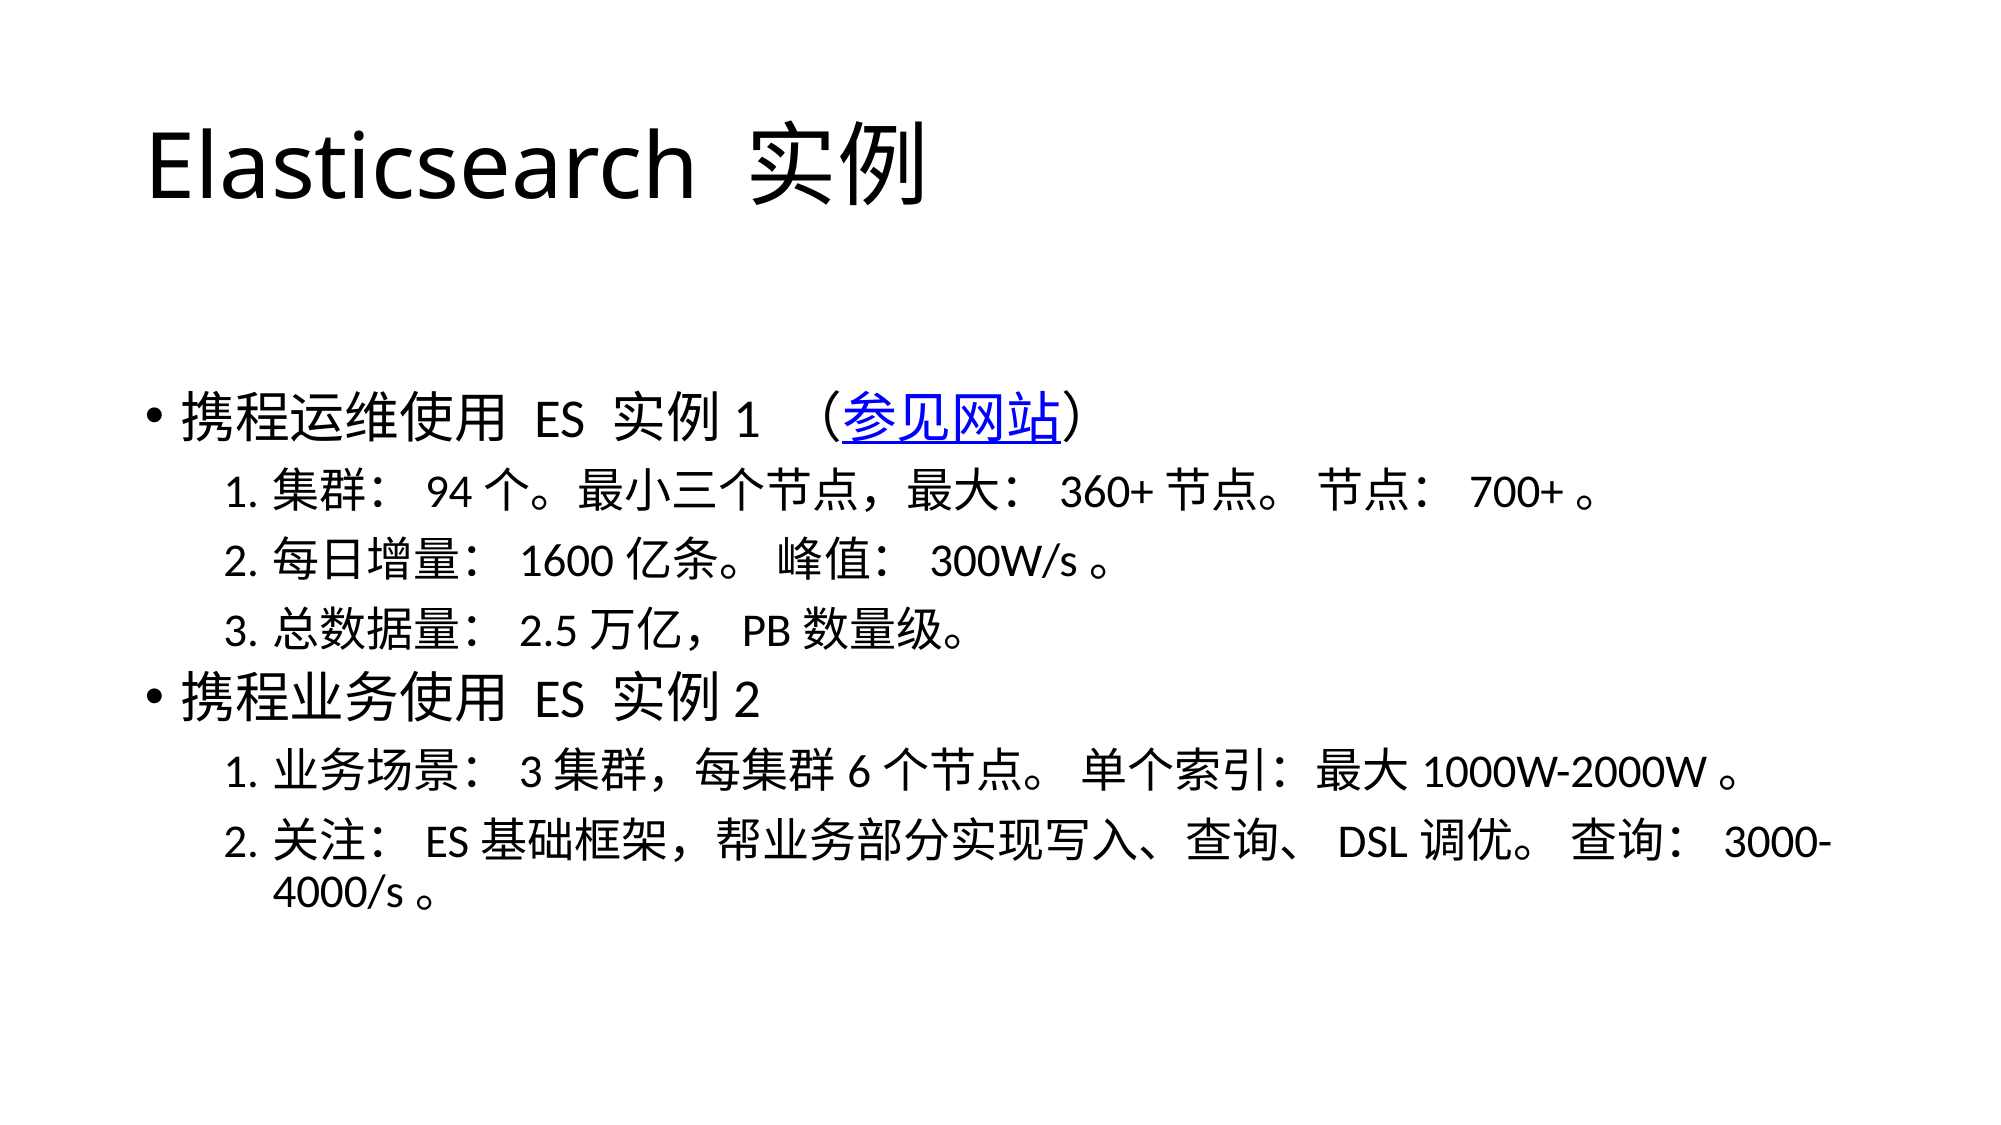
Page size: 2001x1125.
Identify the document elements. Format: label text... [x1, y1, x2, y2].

list 携程运维使用 ES 实例1 （参见网站） 集群：94个。最小三个节点，最大：360+节点。 节点：700+。 每日增量：1600亿条。 峰值：300W/s。 总数据量：2.5万亿，PB数量级。 携程业务使用 ES 实例2 业务场景：3集群，每集群6个节点。 单个索引：最大1000W-2000W。 关注：ES基础框架，帮业务部分实现写入、查询、DSL调优。 查询：3000-4000/s。 [136, 298, 1863, 1014]
title Elasticsearch 实例 [136, 59, 1863, 278]
